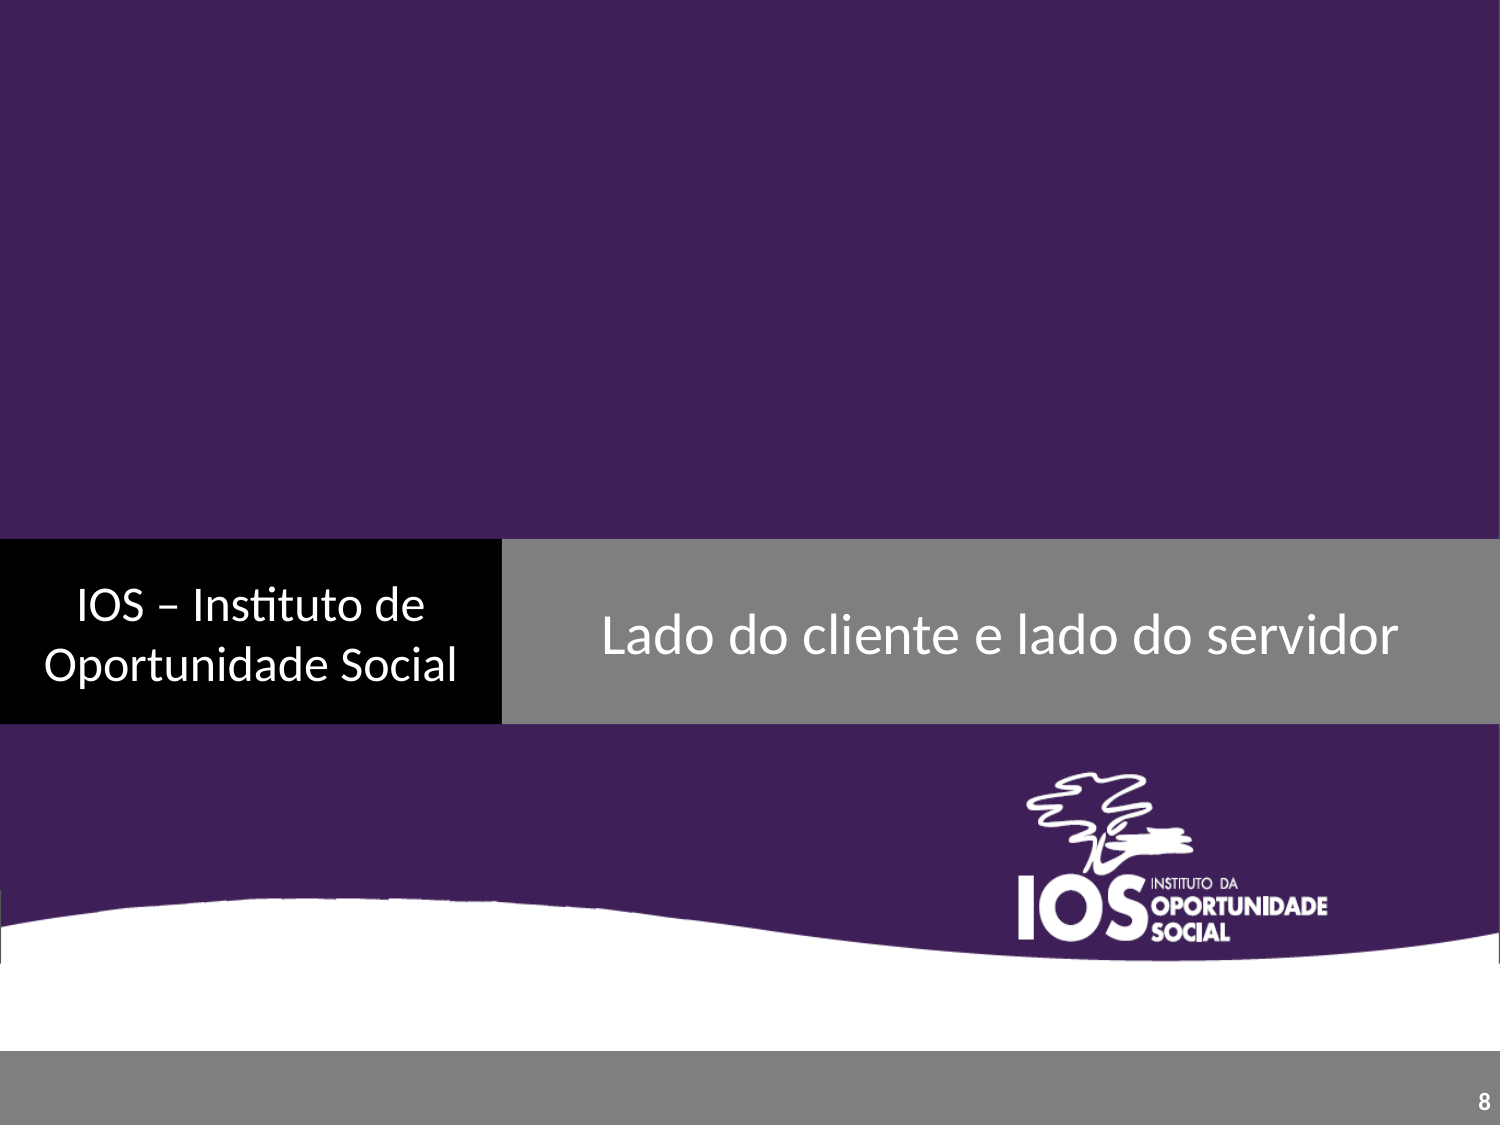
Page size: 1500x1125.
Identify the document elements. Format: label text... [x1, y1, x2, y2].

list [0, 0, 1500, 965]
text_box [0, 1051, 1500, 1125]
slide_number ‹#› [1156, 1070, 1500, 1125]
